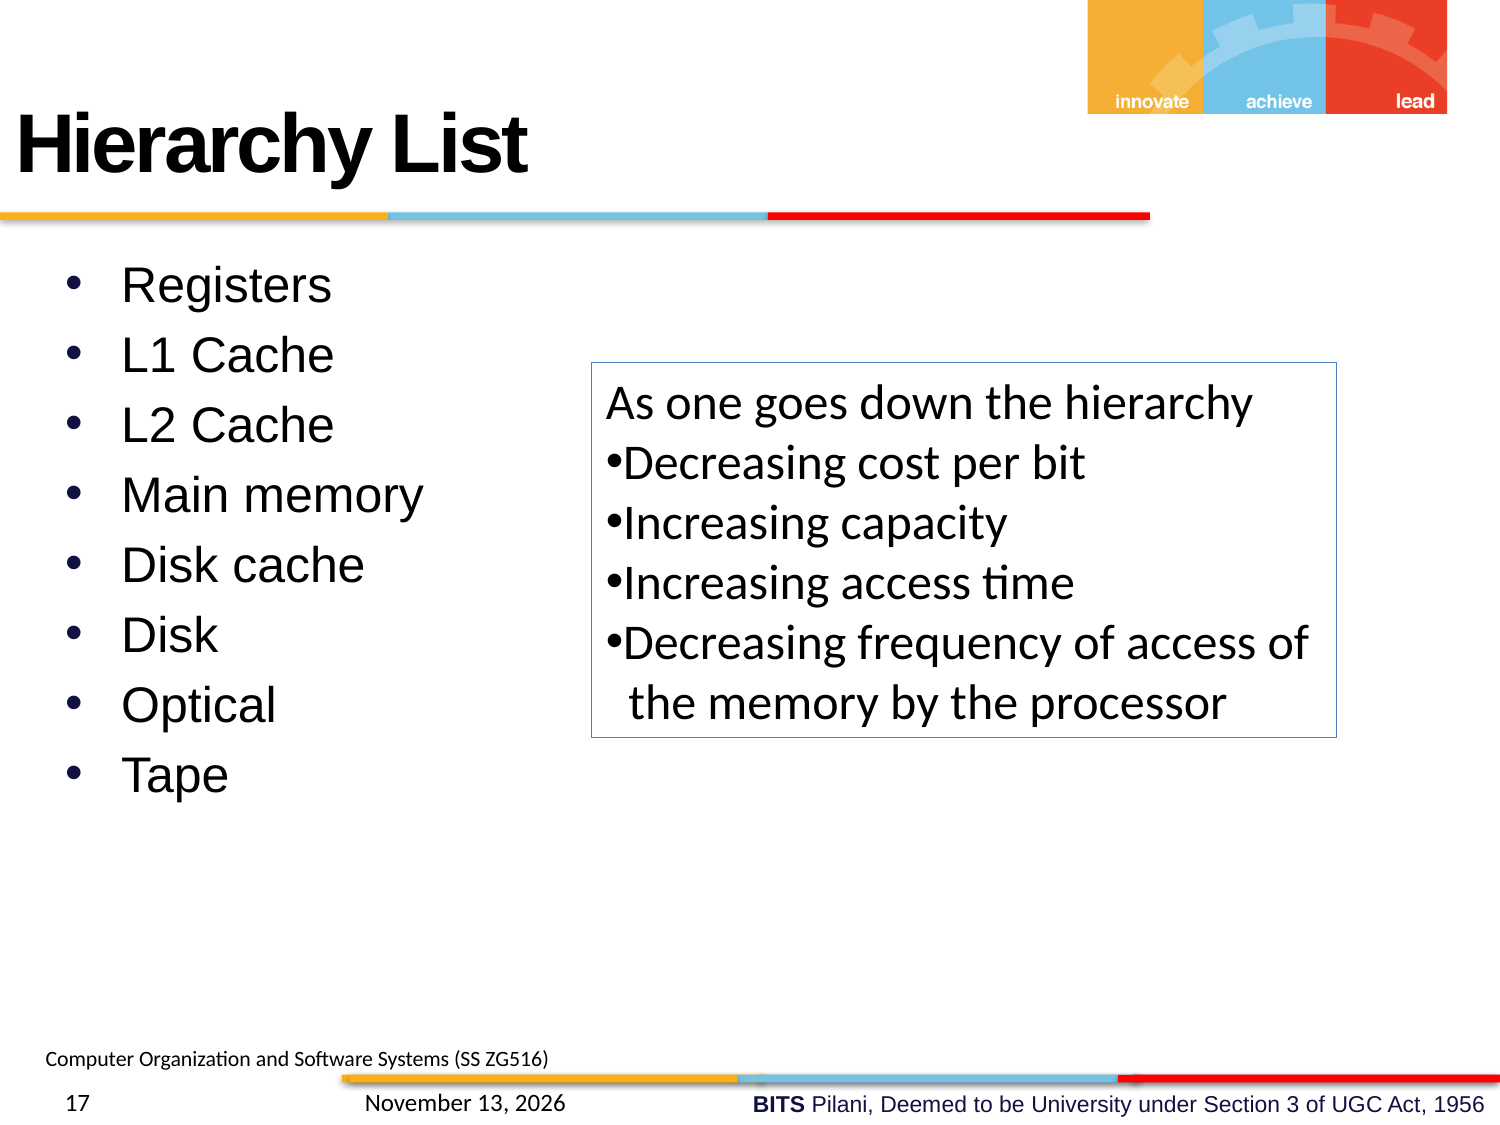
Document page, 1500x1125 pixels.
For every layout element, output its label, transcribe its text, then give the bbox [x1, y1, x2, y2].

list Registers L1 Cache L2 Cache Main memory Disk cache Disk Optical Tape [50, 245, 1400, 988]
picture [1087, 0, 1448, 114]
text_box As one goes down the hierarchy Decreasing cost per bit Increasing capacity Increasing access time Decreasing frequency of access of the memory by the processor [591, 362, 1337, 738]
title Hierarchy List [0, 45, 1350, 233]
